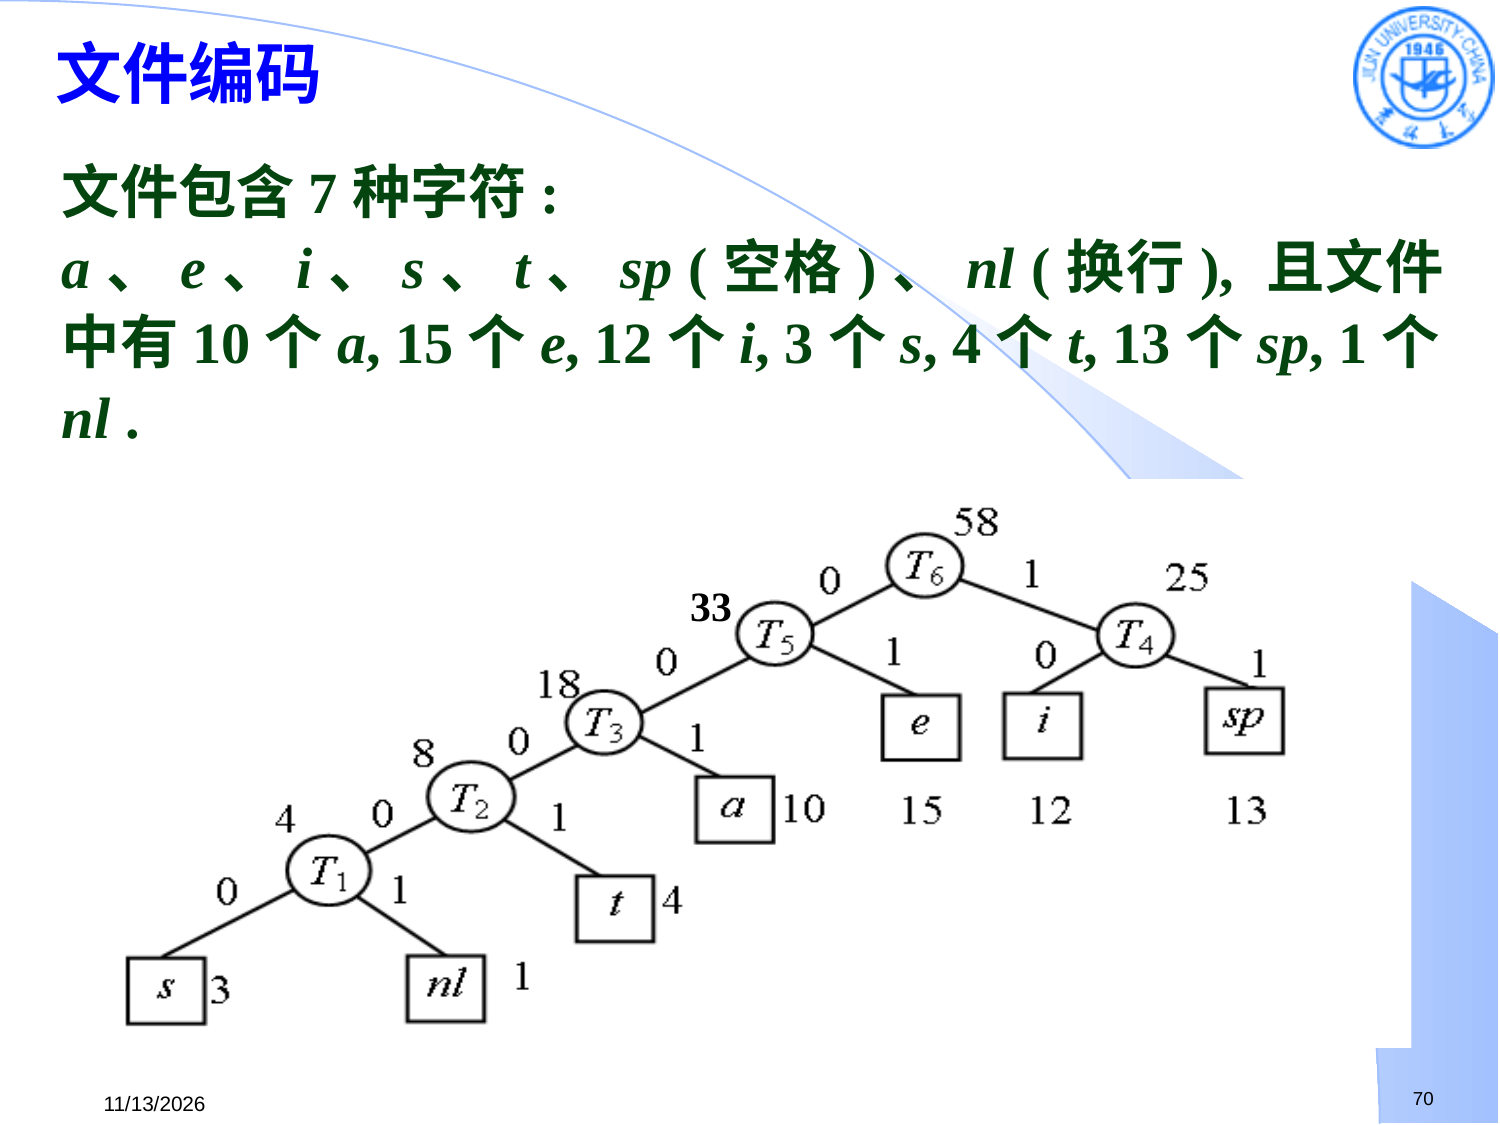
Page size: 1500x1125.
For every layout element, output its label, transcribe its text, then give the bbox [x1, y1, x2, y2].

text_box 文件包含7种字符: a、e、i、s、t、sp (空格)、nl (换行), 且文件中有10个a, 15个e, 12个i, 3个s, 4个t, 13个sp, 1个nl . F={3, 4, 15, 12, 13, 1, 10} [47, 143, 1459, 480]
picture [1353, 6, 1495, 149]
title 文件编码 [29, 30, 349, 114]
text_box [35, 479, 1412, 1048]
